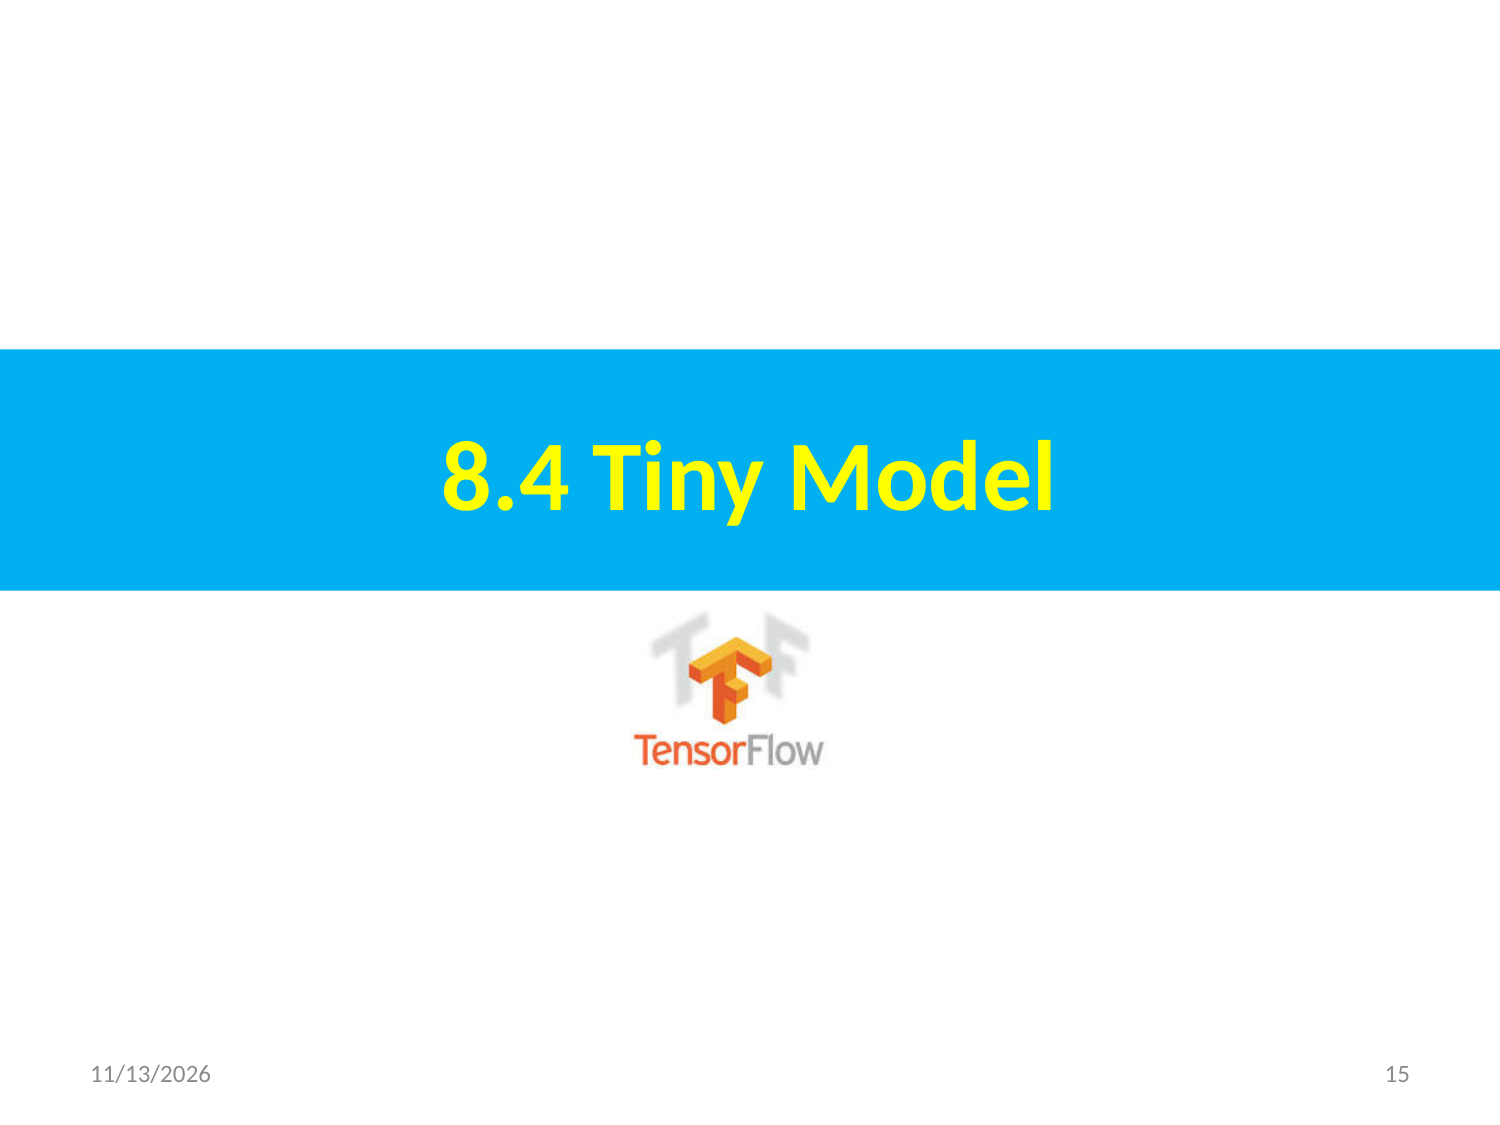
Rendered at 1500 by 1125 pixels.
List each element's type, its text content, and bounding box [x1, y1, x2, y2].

title 8.4 Tiny Model [0, 349, 1500, 591]
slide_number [75, 1042, 425, 1103]
picture [631, 609, 830, 773]
slide_number 15 [1074, 1042, 1425, 1103]
